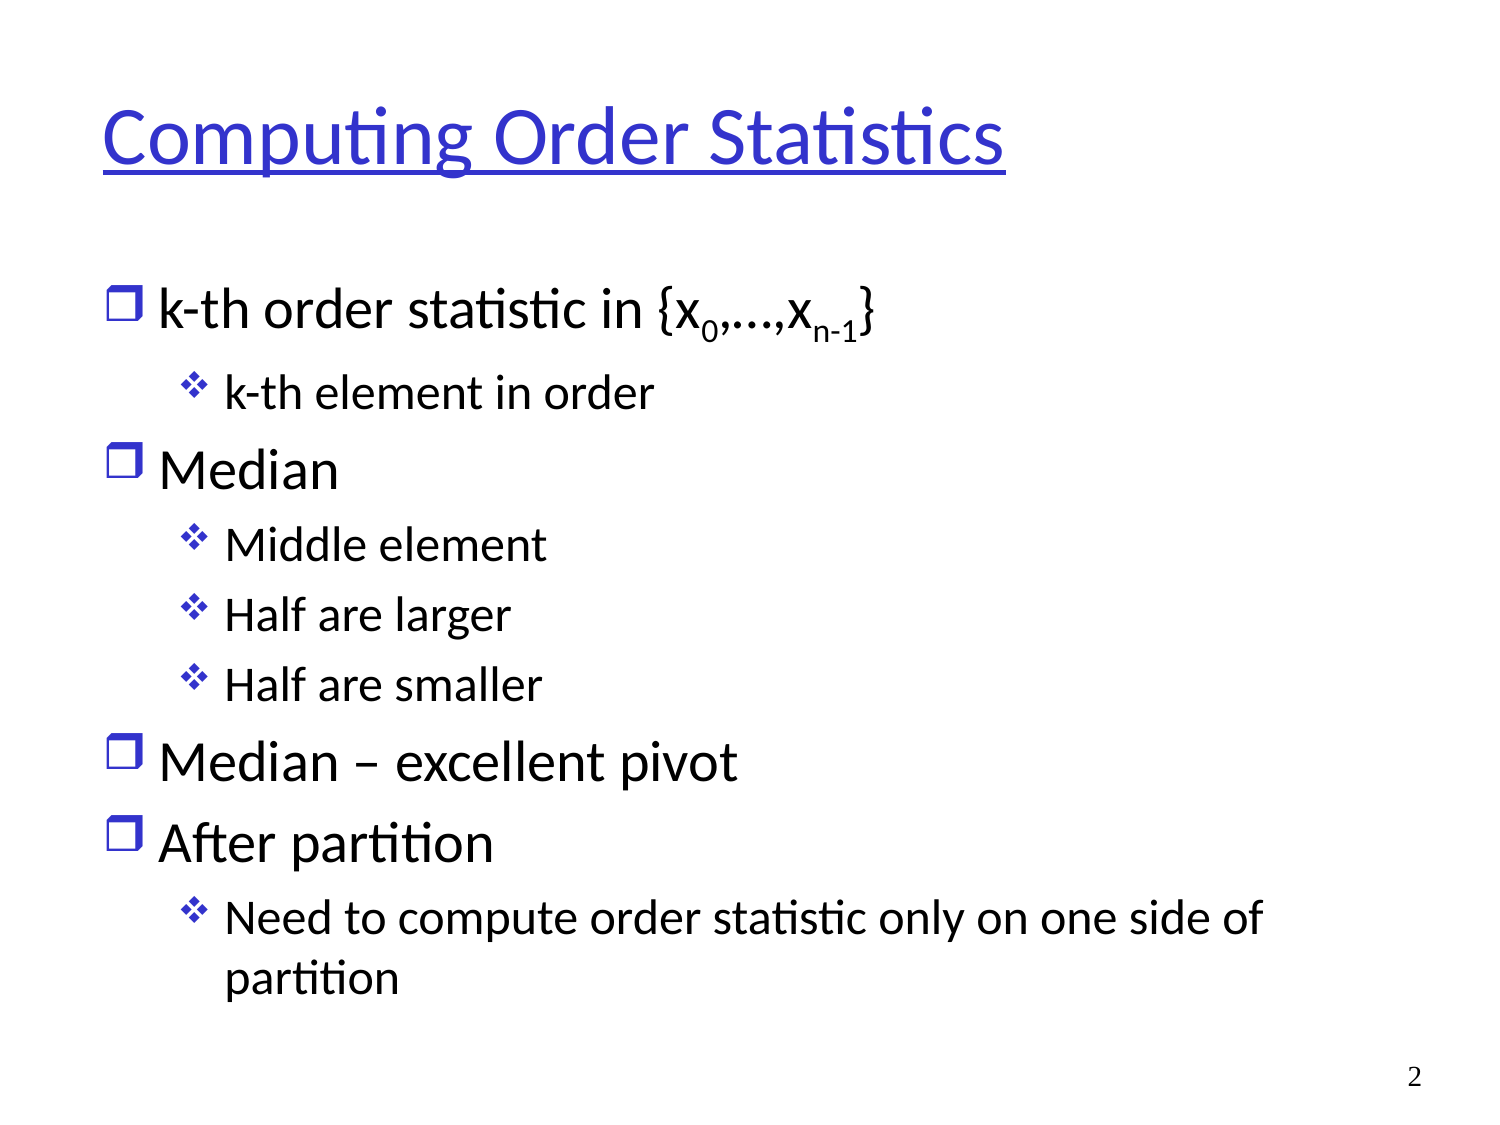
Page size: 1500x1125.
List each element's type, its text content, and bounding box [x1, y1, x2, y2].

title Computing Order Statistics [87, 37, 1363, 225]
list k-th order statistic in {x0,…,xn-1} k-th element in order Median Middle element Half are larger Half are smaller Median – excellent pivot After partition Need to compute order statistic only on one side of partition [87, 262, 1363, 1025]
slide_number 2 [1362, 1050, 1438, 1125]
